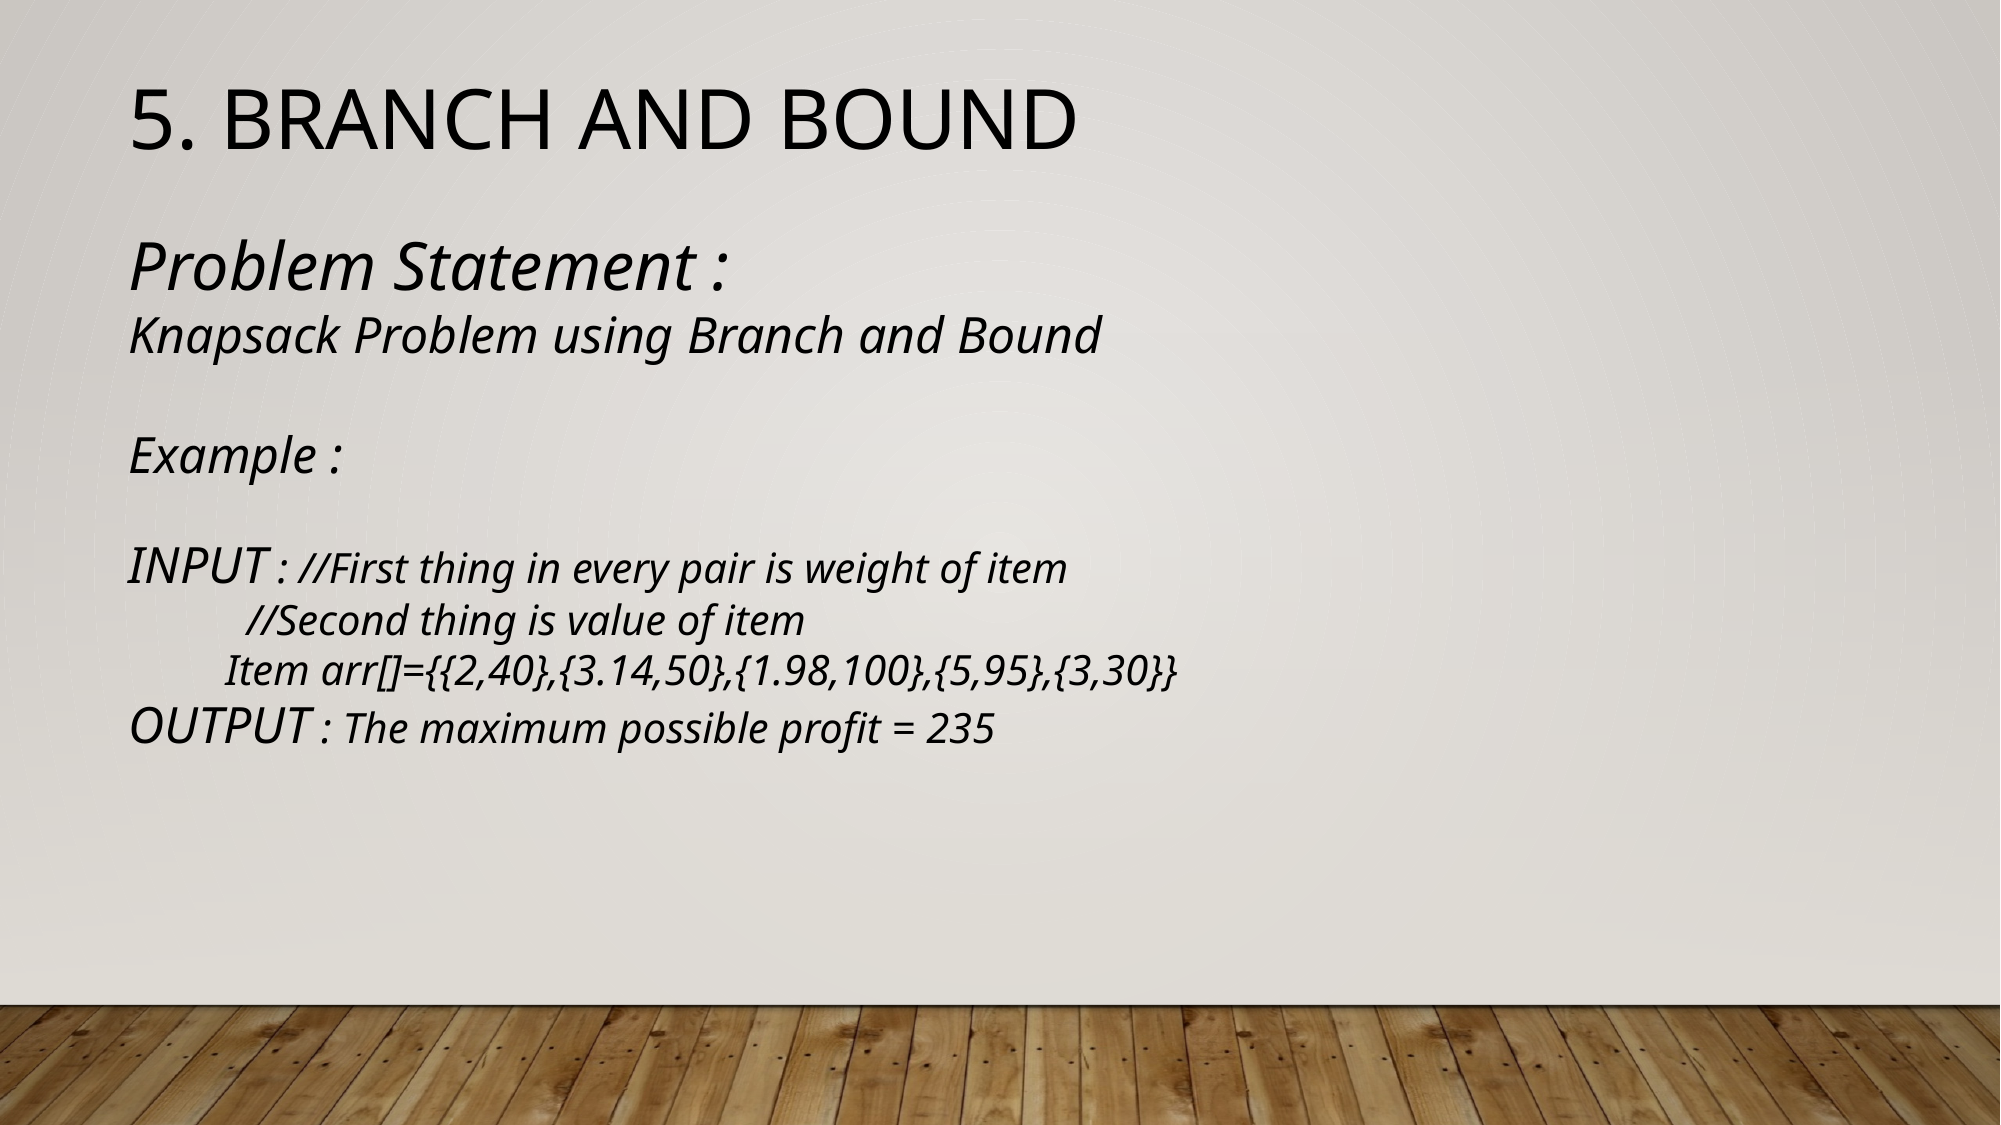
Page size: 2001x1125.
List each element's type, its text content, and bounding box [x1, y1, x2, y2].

text_box 5. BRANCH AND BOUND [113, 59, 1202, 174]
picture [0, 1005, 2000, 1125]
text_box Problem Statement : Knapsack Problem using Branch and Bound Example : INPUT : //First thing in every pair is weight of item //Second thing is value of item Item arr[]={{2,40},{3.14,50},{1.98,100},{5,95},{3,30}} OUTPUT : The maximum possible profit = 235 [113, 216, 1326, 762]
